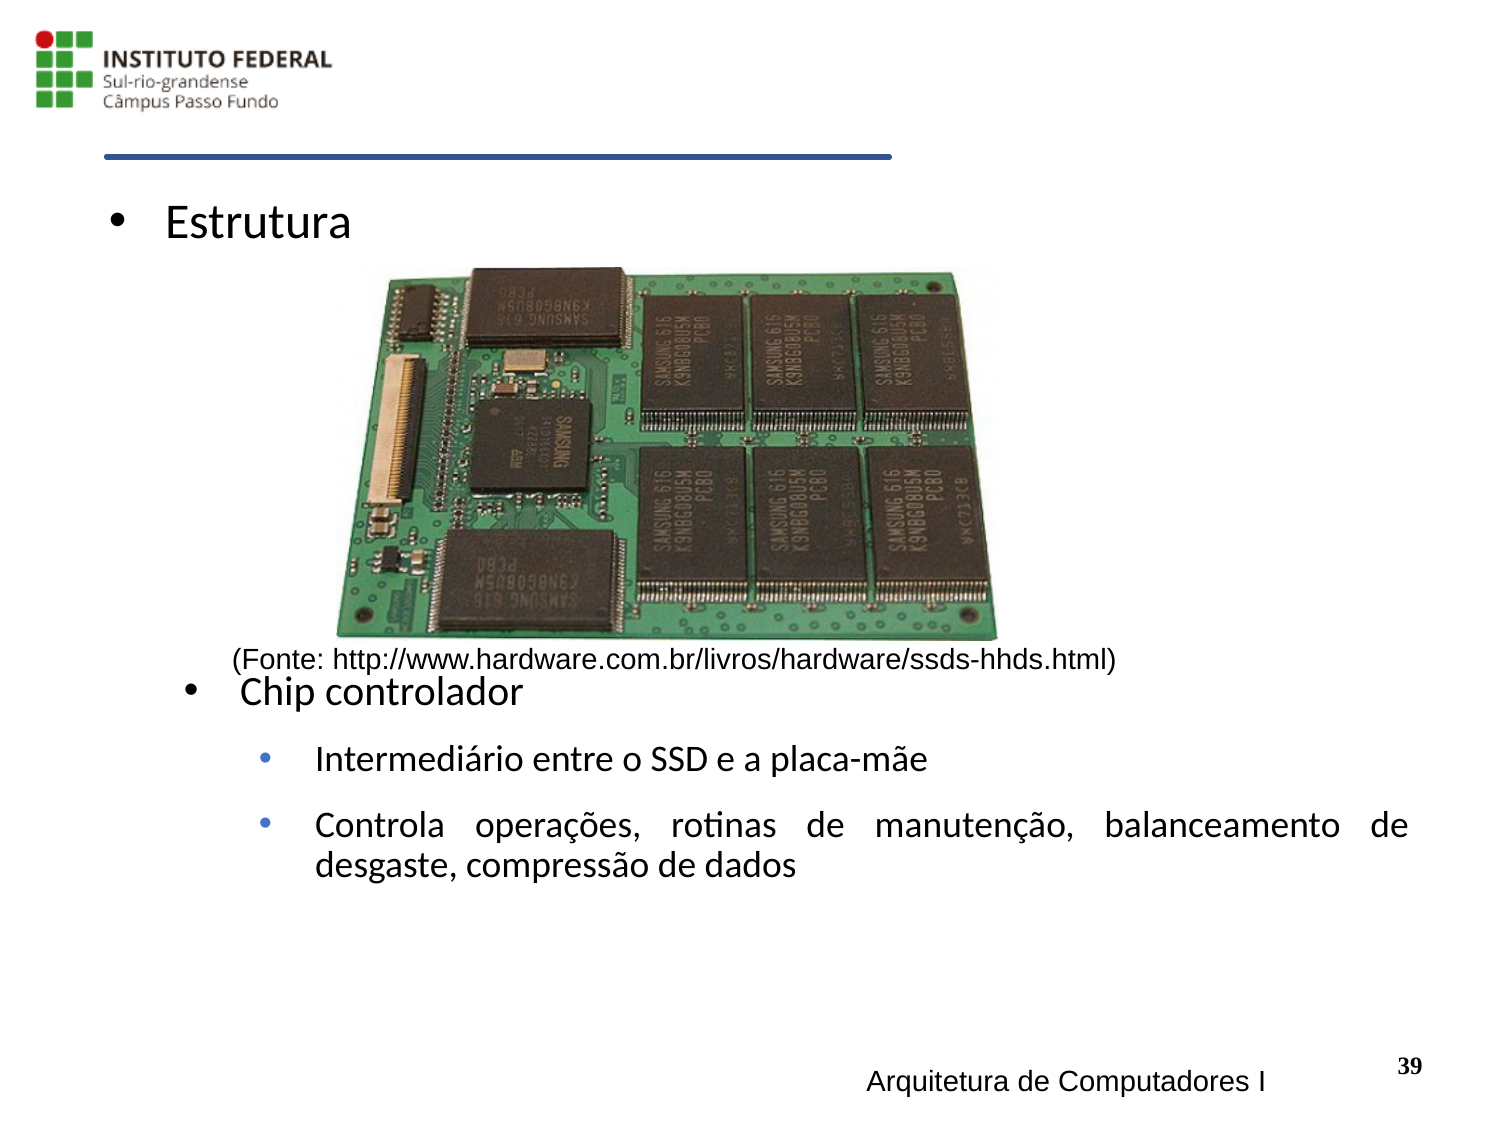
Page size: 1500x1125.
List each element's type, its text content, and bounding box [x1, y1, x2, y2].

text_box 39 [1049, 1012, 1438, 1088]
picture [336, 266, 999, 641]
picture [21, 23, 340, 126]
text_box [104, 154, 892, 160]
list Estrutura Chip controlador Intermediário entre o SSD e a placa-mãe Controla operações, rotinas de manutenção, balanceamento de desgaste, compressão de dados [75, 187, 1425, 930]
text_box (Fonte: http://www.hardware.com.br/livros/hardware/ssds-hhds.html) [147, 633, 1203, 683]
text_box Arquitetura de Computadores I [733, 1054, 1400, 1125]
